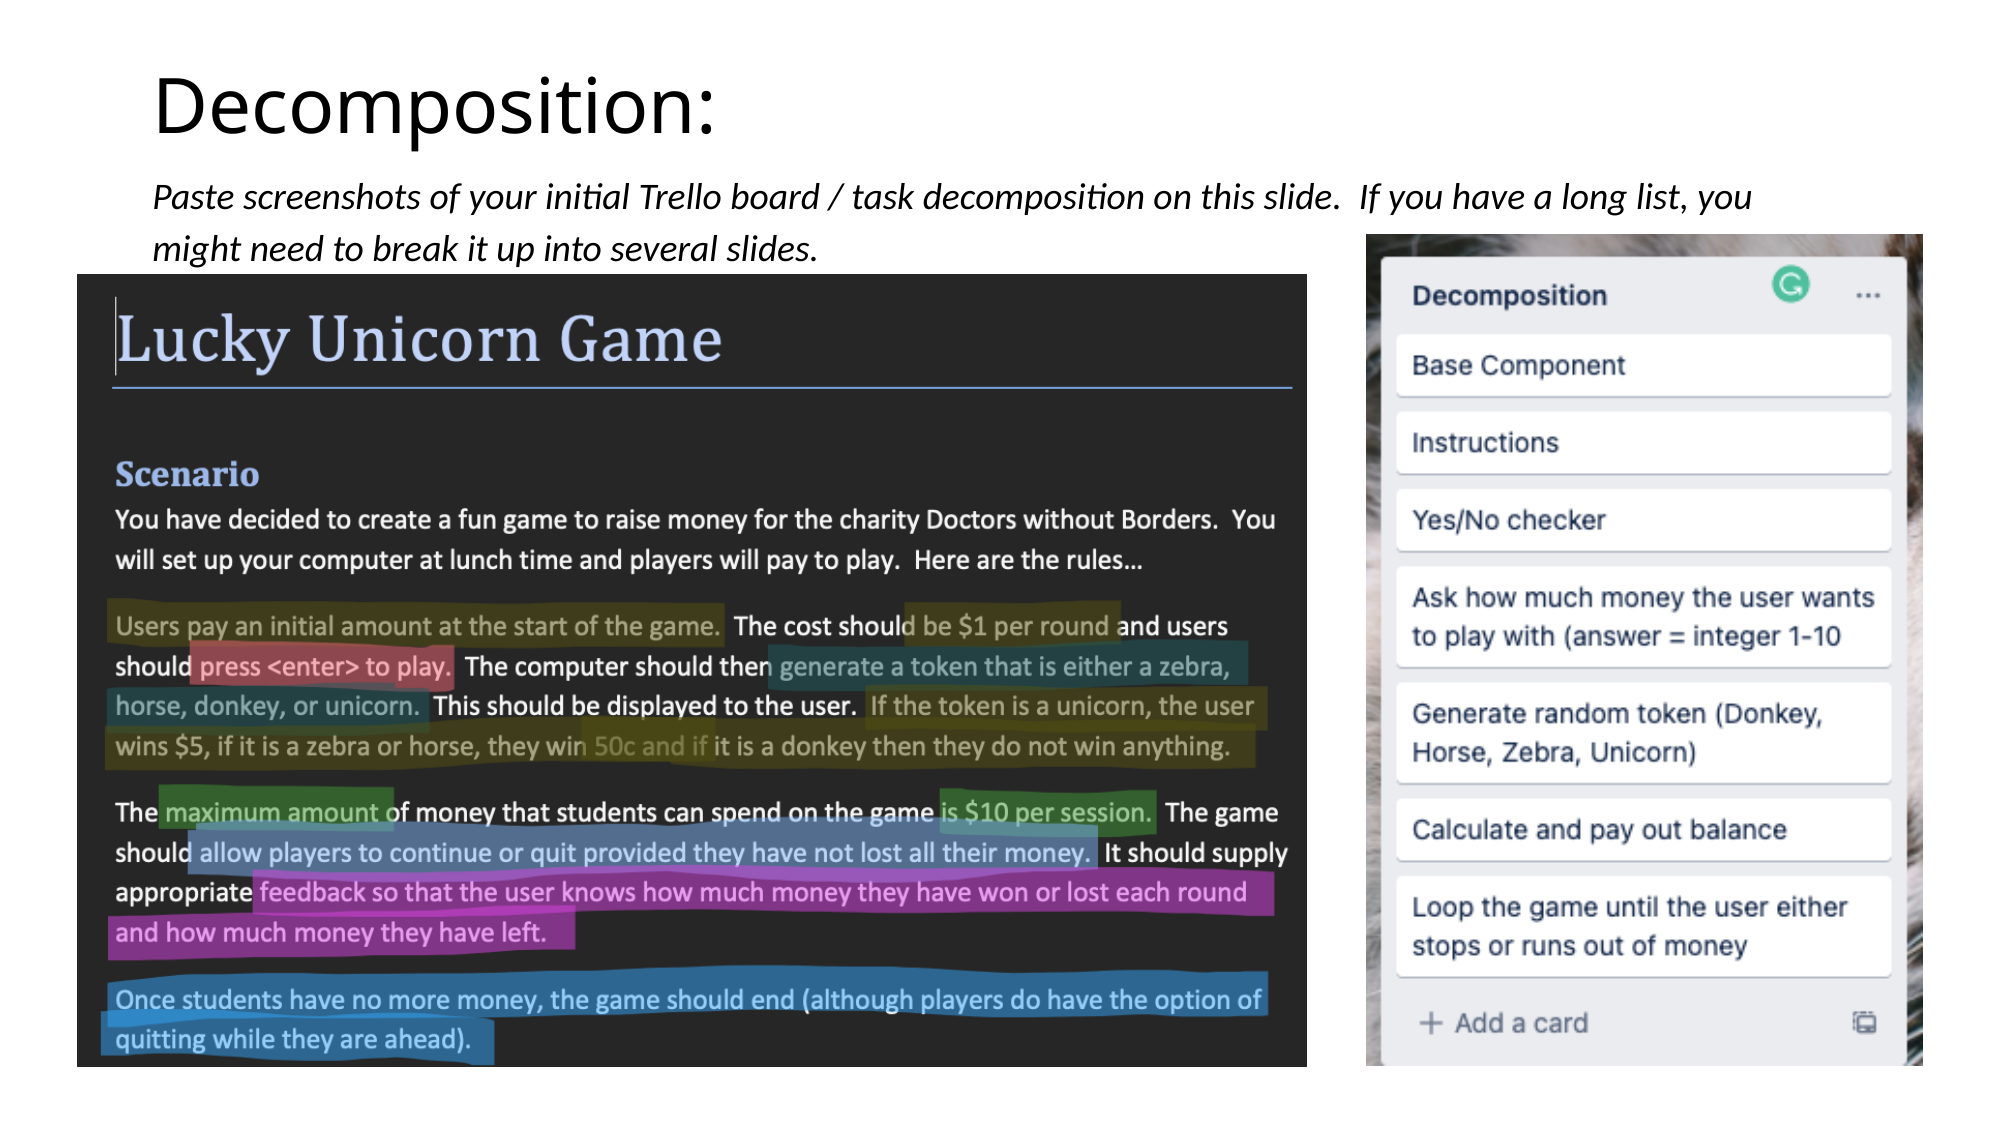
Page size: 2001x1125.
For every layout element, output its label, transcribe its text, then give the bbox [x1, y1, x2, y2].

picture [1366, 234, 1923, 1066]
title Decomposition: [137, 59, 1863, 159]
text_box Paste screenshots of your initial Trello board / task decomposition on this slide. If you have a long list, you might need to break it up into several slides. [137, 158, 1778, 277]
picture [77, 274, 1307, 1067]
